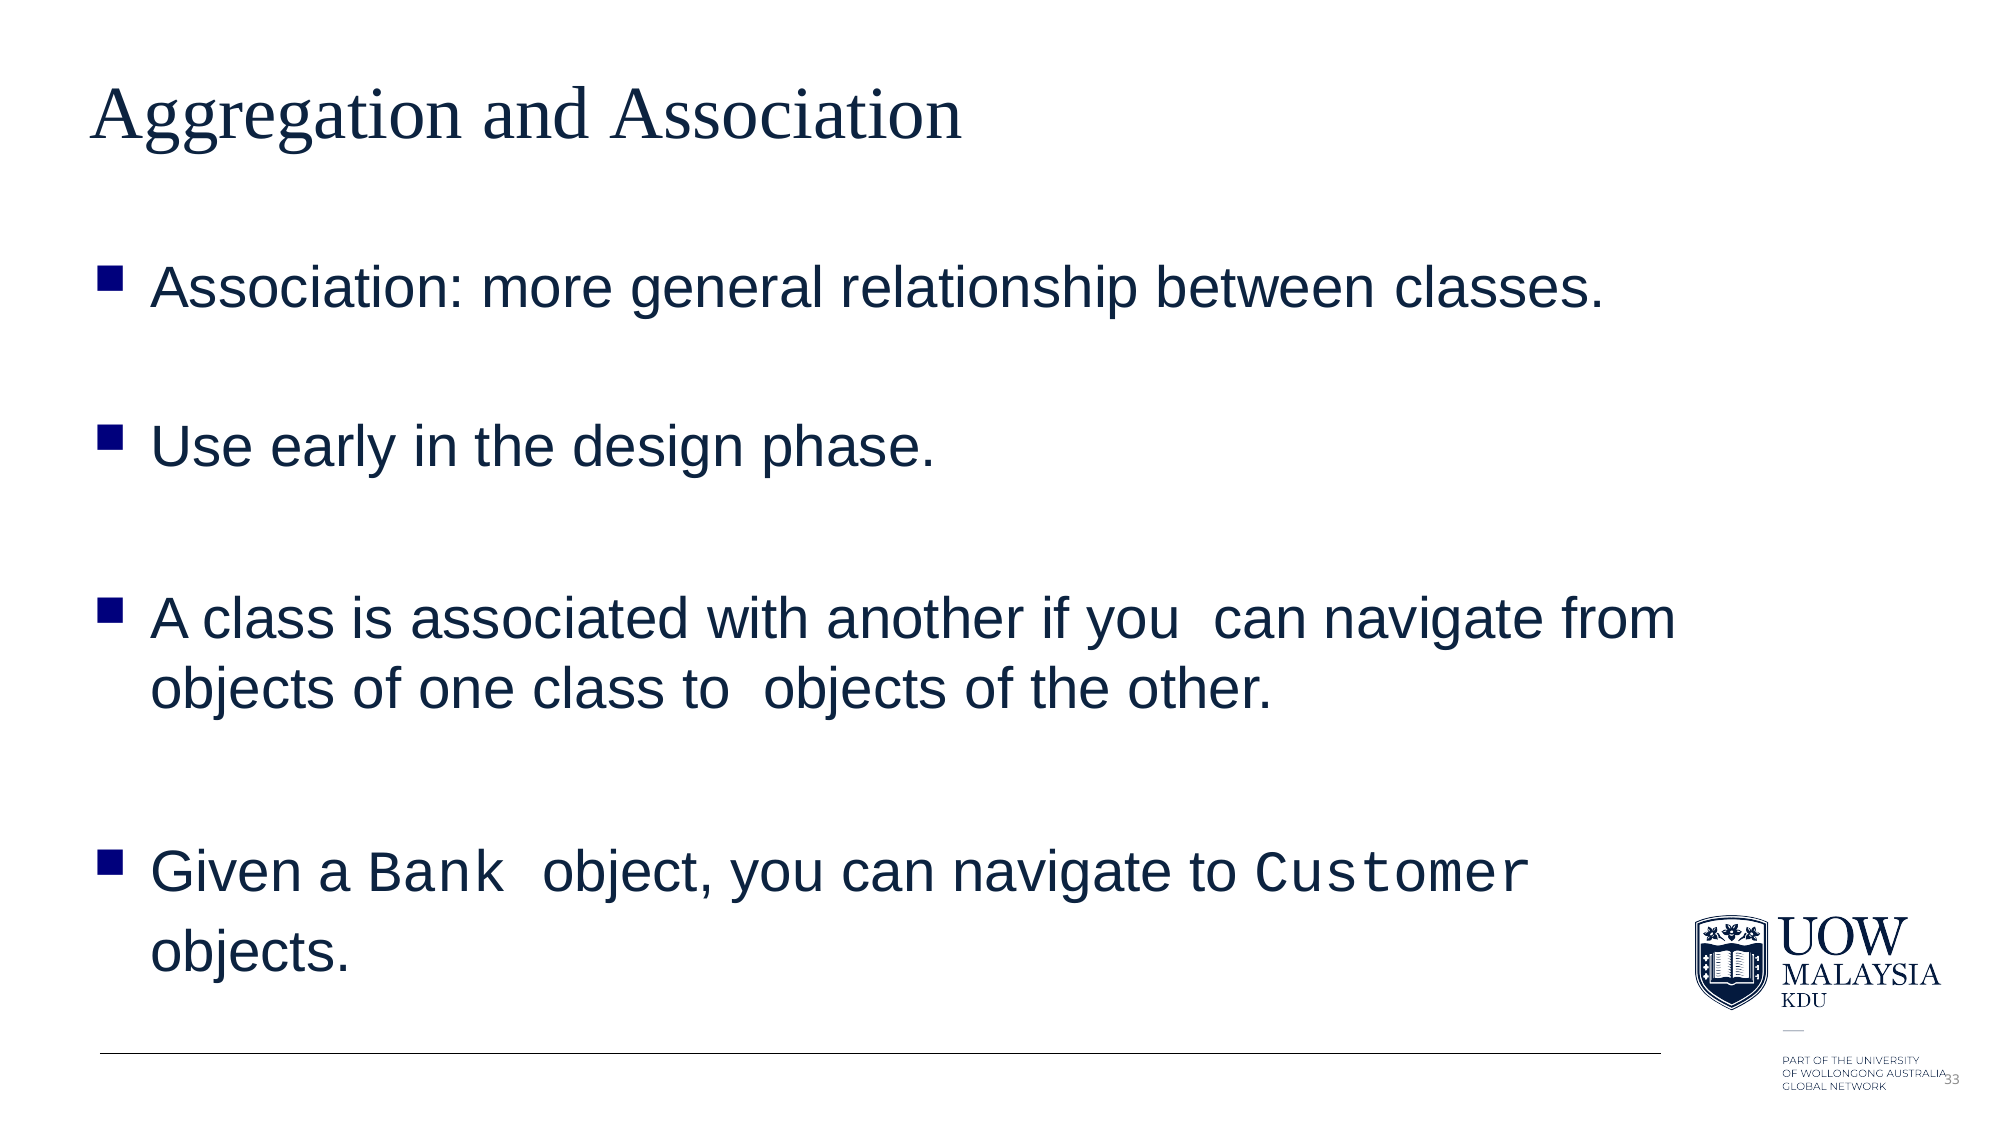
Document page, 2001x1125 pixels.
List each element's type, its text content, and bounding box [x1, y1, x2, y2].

title Aggregation and Association [87, 12, 1649, 203]
slide_number 33 [1938, 749, 2000, 1125]
picture [1695, 915, 1938, 1091]
list Association: more general relationship between classes. Use early in the design phase. A class is associated with another if you can navigate from objects of one class to objects of the other. Given a Bank object, you can navigate to Customer objects. [87, 249, 1739, 1007]
